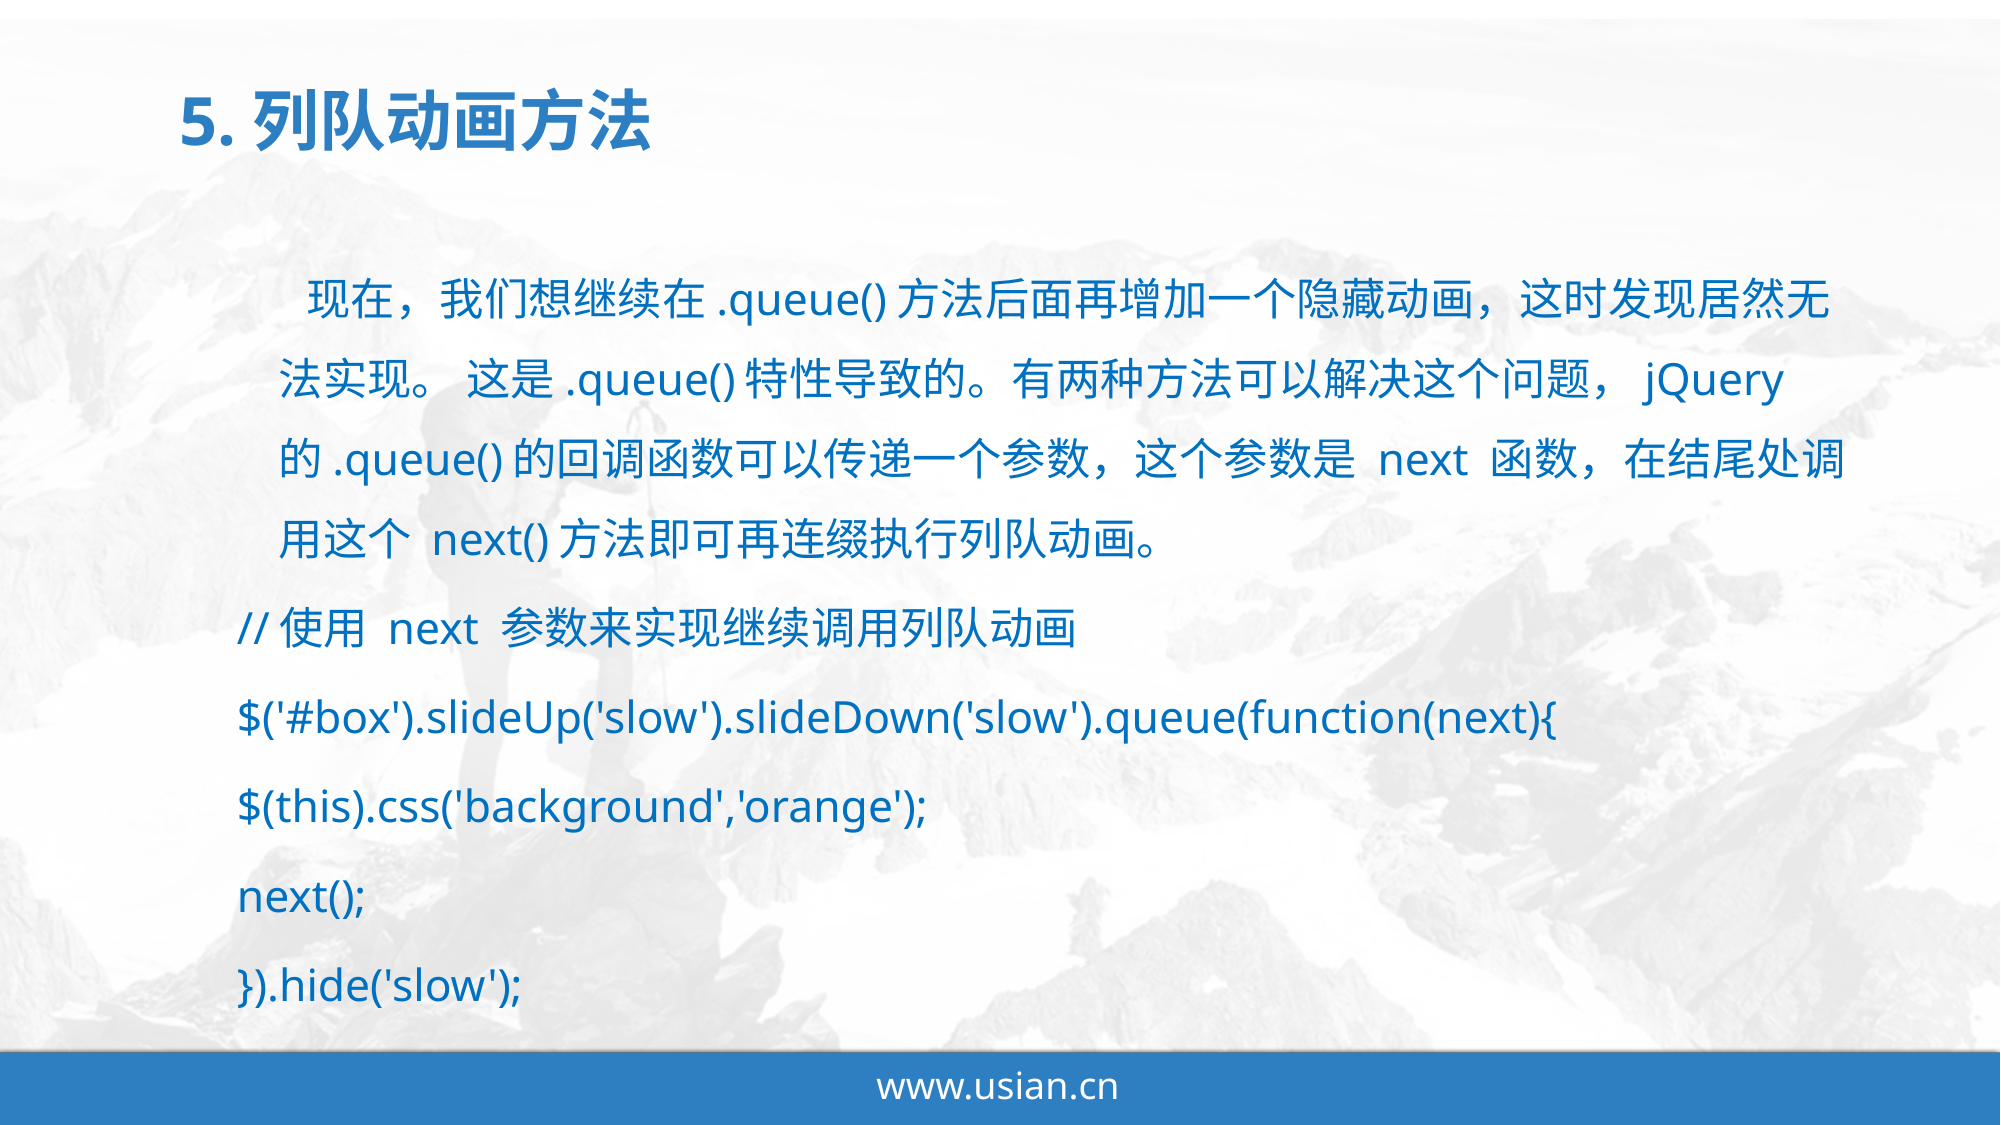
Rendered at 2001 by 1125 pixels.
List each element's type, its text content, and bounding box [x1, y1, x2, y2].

title 5.列队动画方法 [138, 59, 1202, 168]
picture [0, 0, 2001, 1125]
list 现在，我们想继续在.queue()方法后面再增加一个隐藏动画，这时发现居然无法实现。 这是.queue()特性导致的。有两种方法可以解决这个问题，jQuery 的.queue()的回调函数可以传递一个参数，这个参数是 next 函数，在结尾处调用这个 next()方法即可再连缀执行列队动画。 //使用 next 参数来实现继续调用列队动画 $('#box').slideUp('slow').slideDown('slow').queue(function(next){ $(this).css('background','orange'); next(); }).hide('slow'); [138, 236, 1863, 1024]
